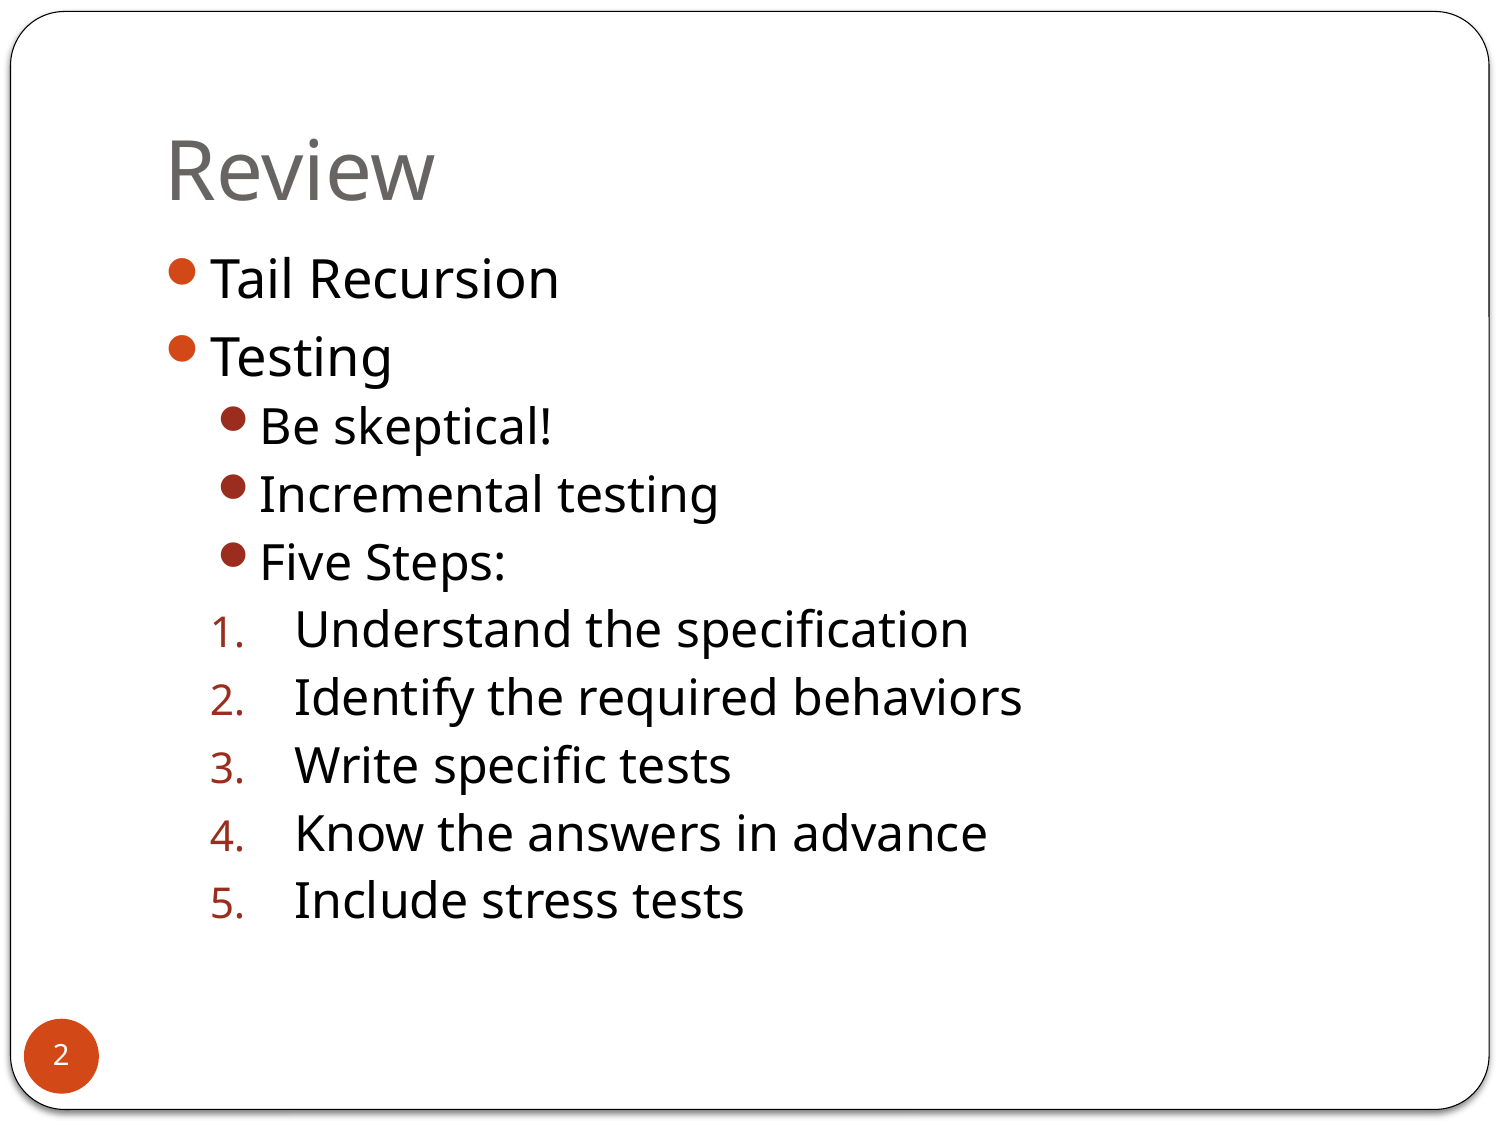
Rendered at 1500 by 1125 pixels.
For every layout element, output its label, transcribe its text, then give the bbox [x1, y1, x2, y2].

slide_number 2 [23, 1018, 99, 1094]
list Tail Recursion Testing Be skeptical! Incremental testing Five Steps: Understand the specification Identify the required behaviors Write specific tests Know the answers in advance Include stress tests [150, 237, 1425, 988]
title Review [150, 45, 1425, 233]
